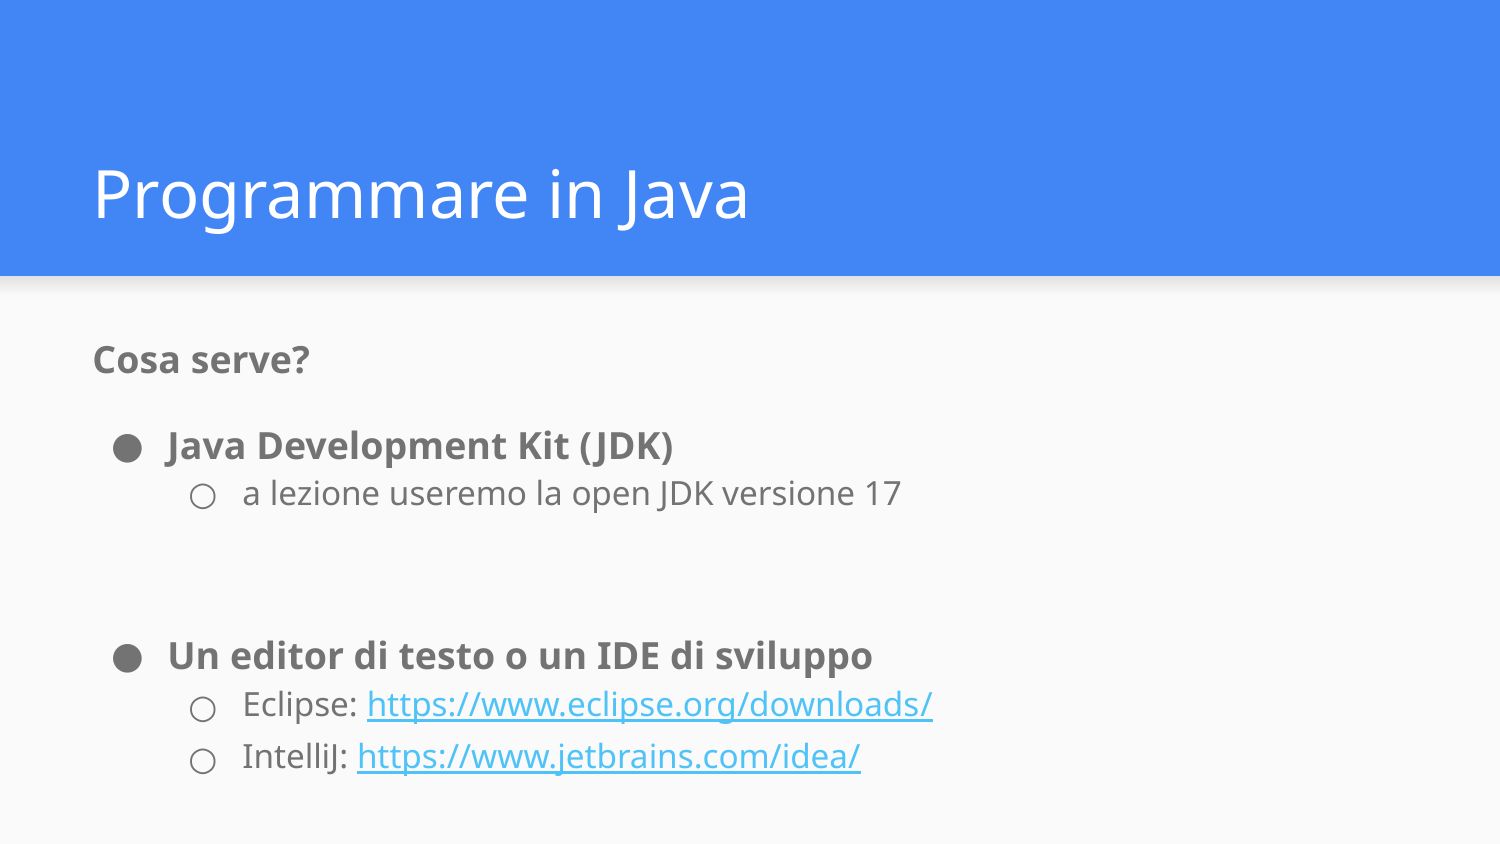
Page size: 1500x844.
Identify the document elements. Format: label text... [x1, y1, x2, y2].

list Cosa serve? Java Development Kit (JDK) a lezione useremo la open JDK versione 17 Un editor di testo o un IDE di sviluppo Eclipse: https://www.eclipse.org/downloads/ IntelliJ: https://www.jetbrains.com/idea/ [77, 314, 1427, 819]
title Programmare in Java [77, 121, 1427, 248]
